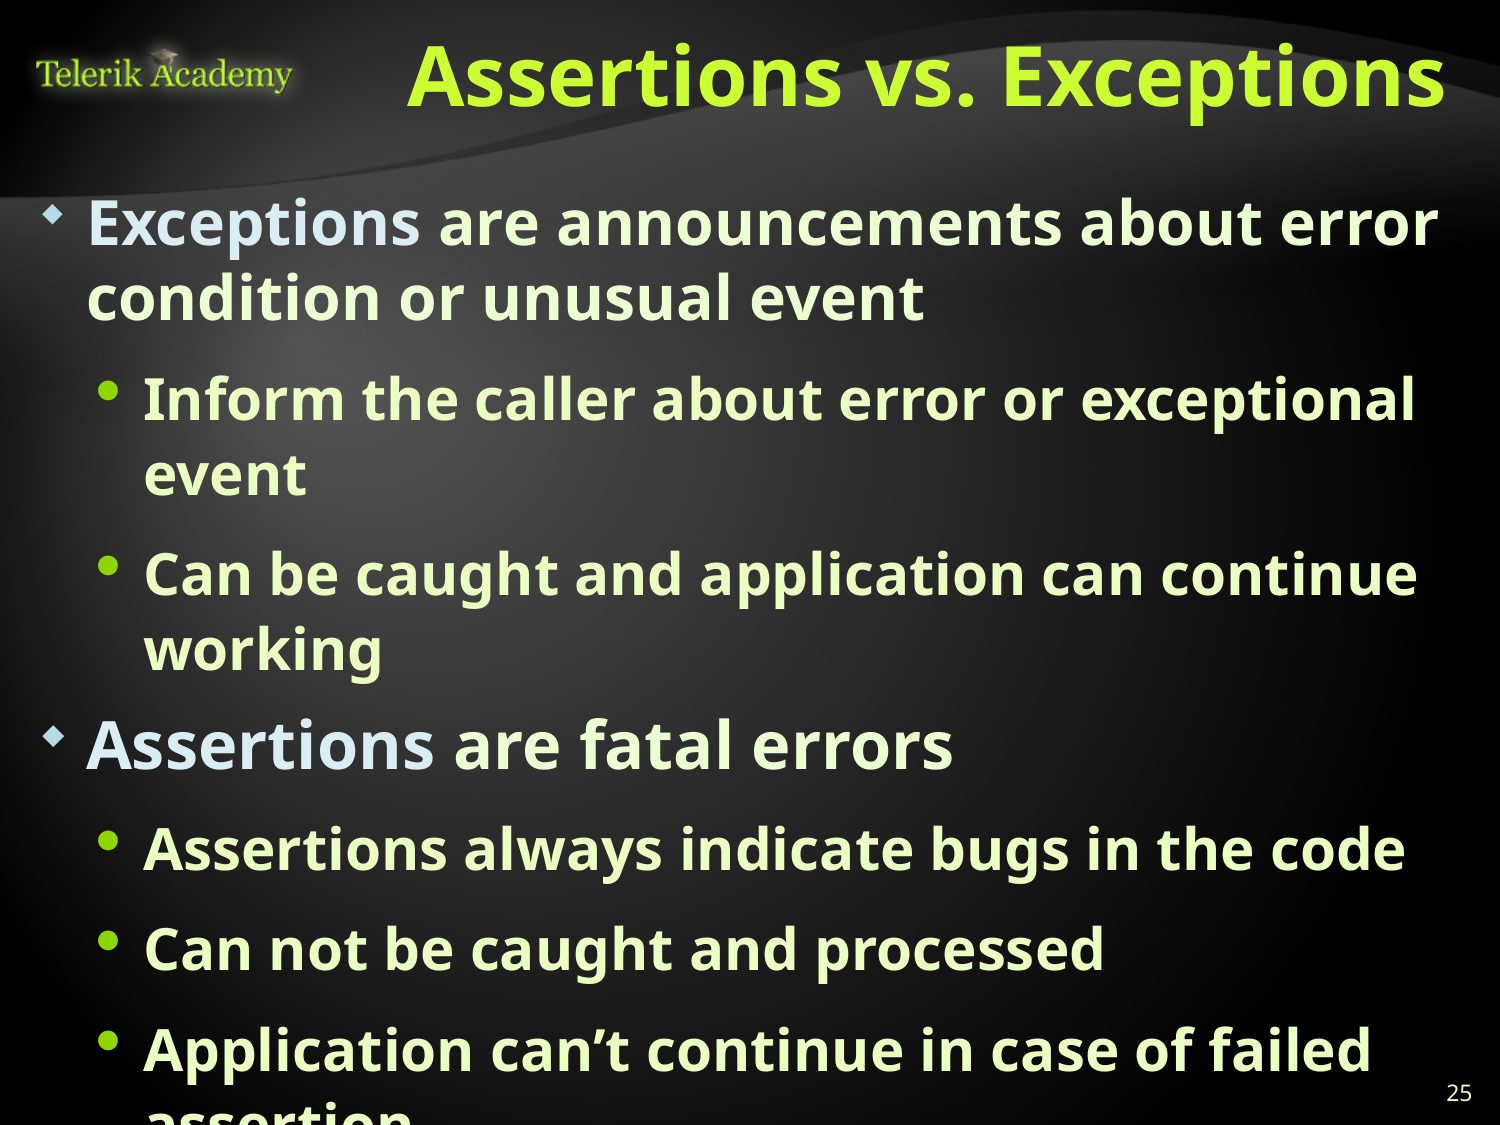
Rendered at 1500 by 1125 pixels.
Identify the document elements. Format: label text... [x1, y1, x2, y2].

title Assertions vs. Exceptions [300, 12, 1463, 150]
picture [0, 0, 1500, 1125]
slide_number 25 [1412, 1074, 1488, 1113]
list Exceptions are announcements about error condition or unusual event Inform the caller about error or exceptional event Can be caught and application can continue working Assertions are fatal errors Assertions always indicate bugs in the code Can not be caught and processed Application can’t continue in case of failed assertion When in doubt  throw an exception [24, 174, 1475, 1100]
